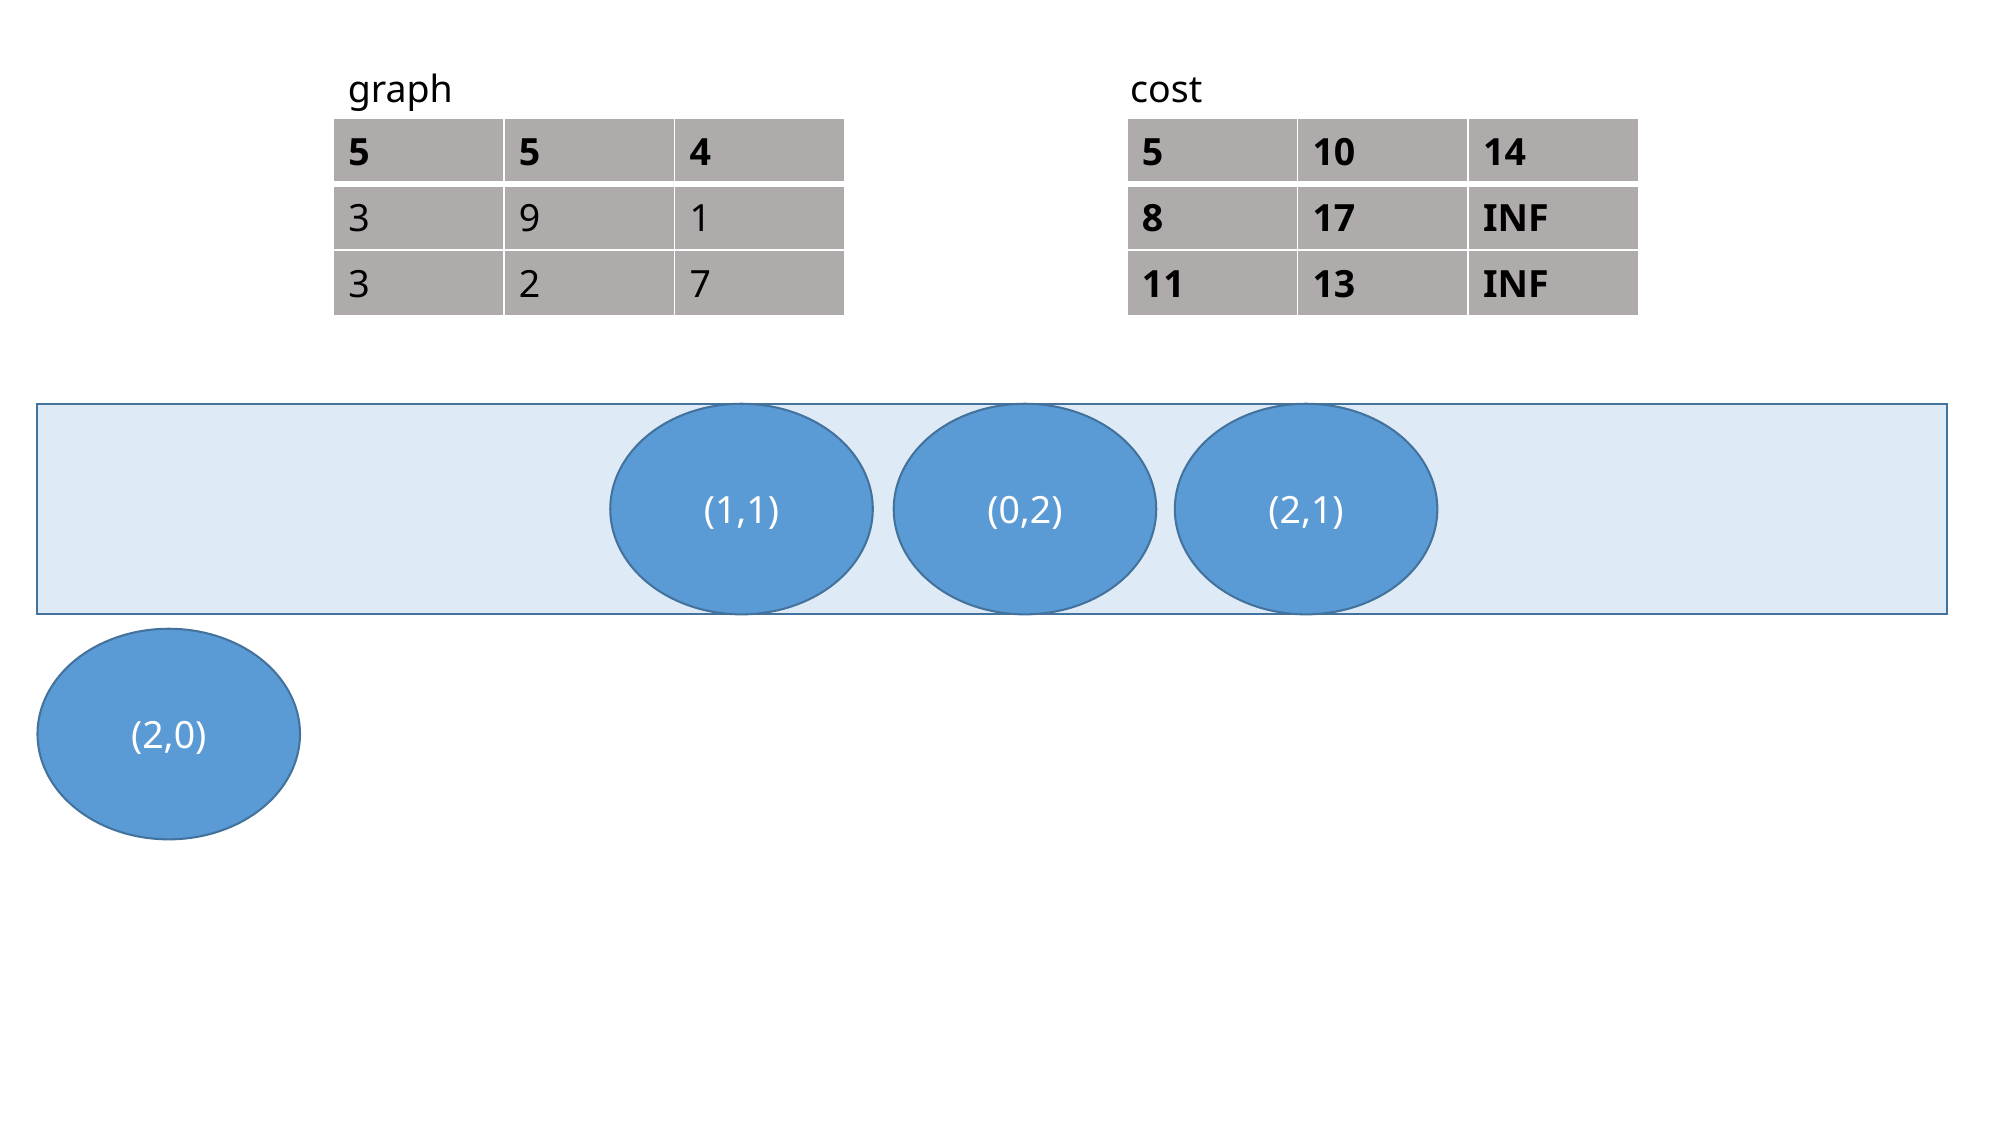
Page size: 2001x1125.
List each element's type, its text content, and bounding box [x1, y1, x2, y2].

table_header 5 [334, 119, 503, 181]
table_cell 7 [675, 251, 844, 315]
table_header 14 [1469, 119, 1638, 181]
table_header 5 [505, 119, 674, 181]
table_header 10 [1298, 119, 1467, 181]
text_box (2,0) [36, 627, 302, 841]
table_cell 17 [1298, 187, 1467, 249]
text_box (0,2) [892, 402, 1158, 616]
text_box (1,1) [609, 402, 874, 616]
table_header 5 [1128, 119, 1297, 181]
table_cell 3 [334, 251, 503, 315]
table_cell 13 [1298, 251, 1467, 315]
text_box [1327, 403, 1948, 615]
text_box graph [333, 57, 502, 118]
table_cell 3 [334, 187, 503, 249]
text_box (2,1) [1173, 402, 1439, 616]
table_cell 9 [505, 187, 674, 249]
text_box cost [1115, 57, 1285, 118]
text_box [36, 403, 721, 615]
table_cell 1 [675, 187, 844, 249]
table_cell INF [1469, 187, 1638, 249]
table_cell INF [1469, 251, 1638, 315]
table_cell 2 [505, 251, 674, 315]
table_cell 11 [1128, 251, 1297, 315]
text_box [1046, 403, 1285, 615]
table_header 4 [675, 119, 844, 181]
text_box [762, 403, 1004, 615]
table_cell 8 [1128, 187, 1297, 249]
